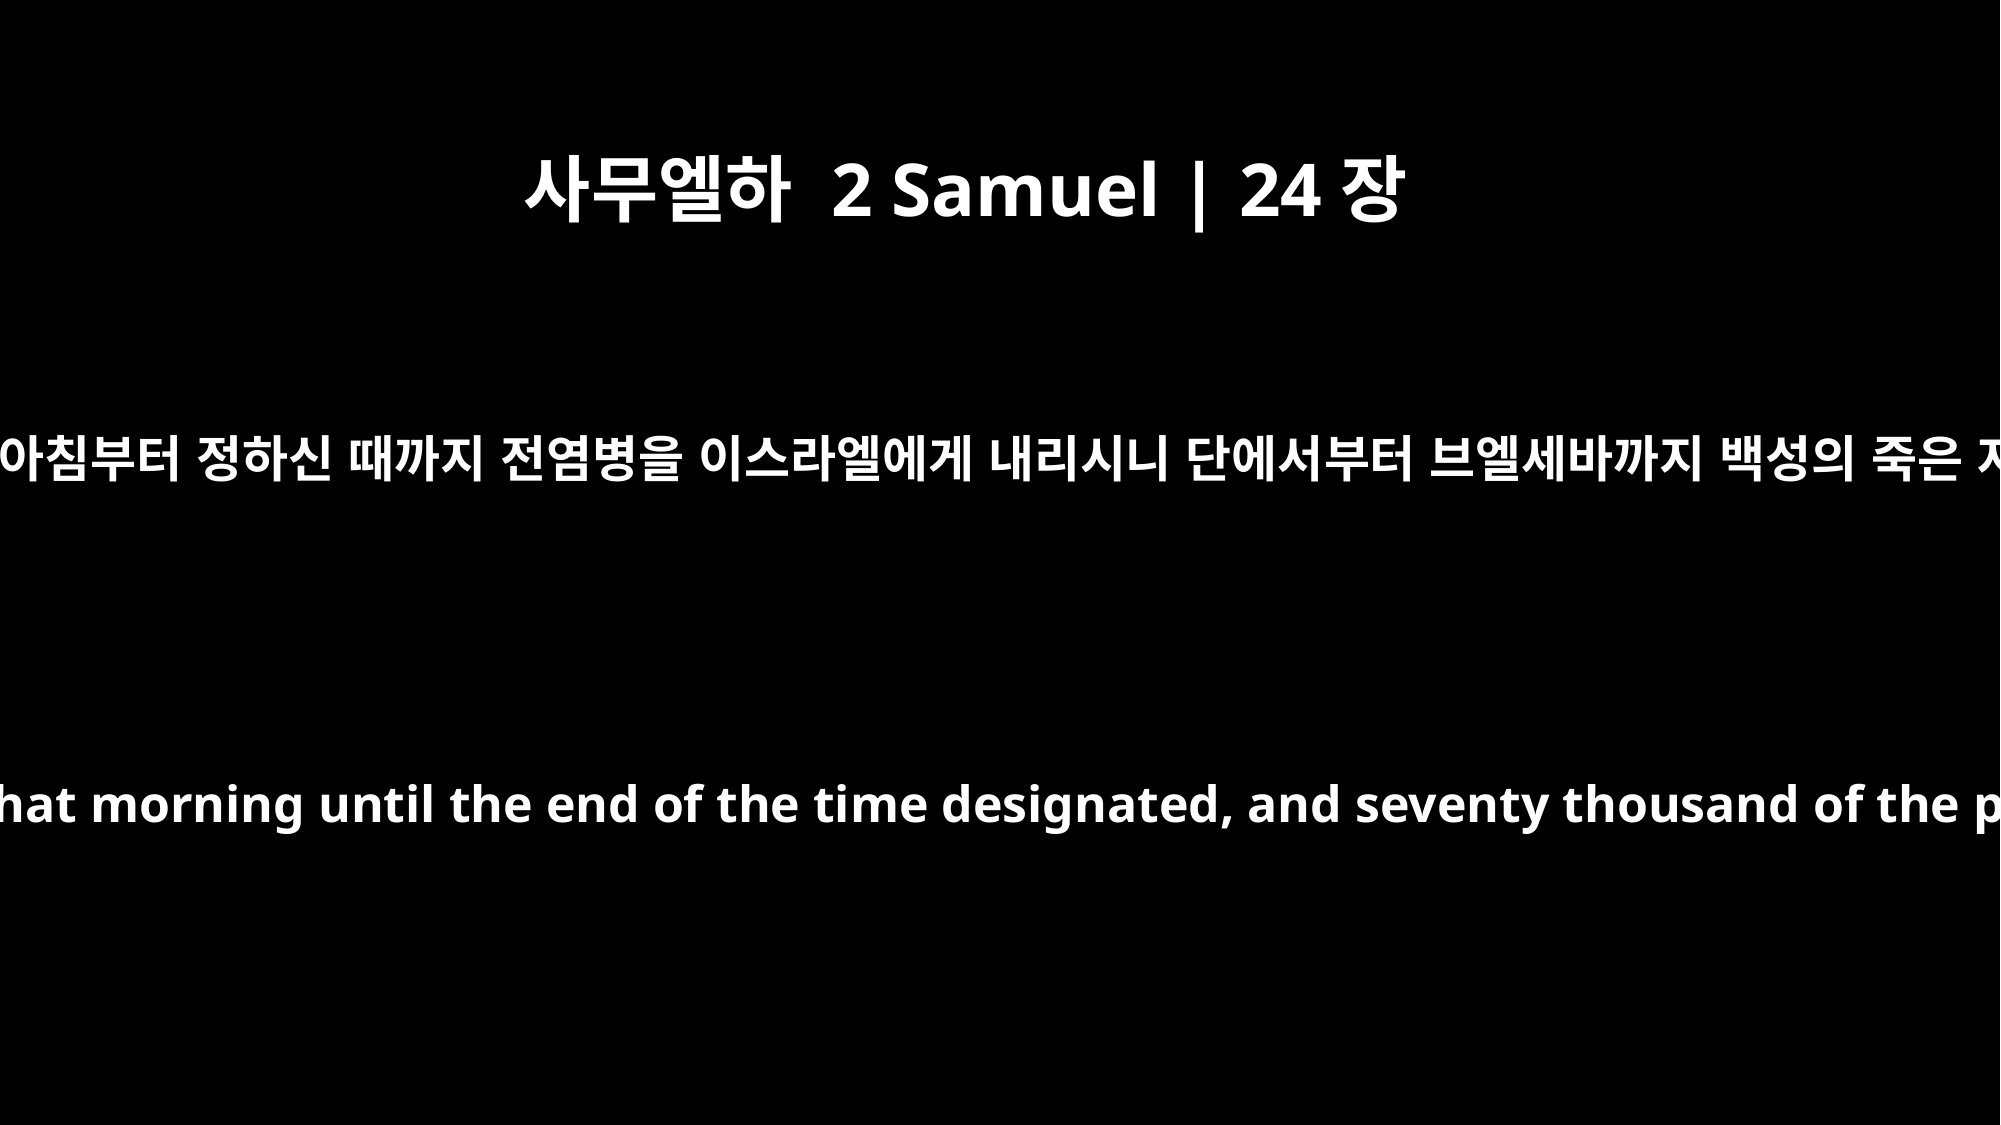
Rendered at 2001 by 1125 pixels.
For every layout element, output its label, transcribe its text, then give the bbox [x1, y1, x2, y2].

text_box 15 이에 여호와께서 그 아침부터 정하신 때까지 전염병을 이스라엘에게 내리시니 단에서부터 브엘세바까지 백성의 죽은 자가 칠만 명이라 [0, 359, 2000, 495]
text_box So the LORD sent a plague on Israel from that morning until the end of the time designated, and seventy thousand of the people from Dan to Beersheba died. [0, 764, 2000, 840]
text_box 사무엘하 2 Samuel | 24장 [509, 136, 1423, 239]
